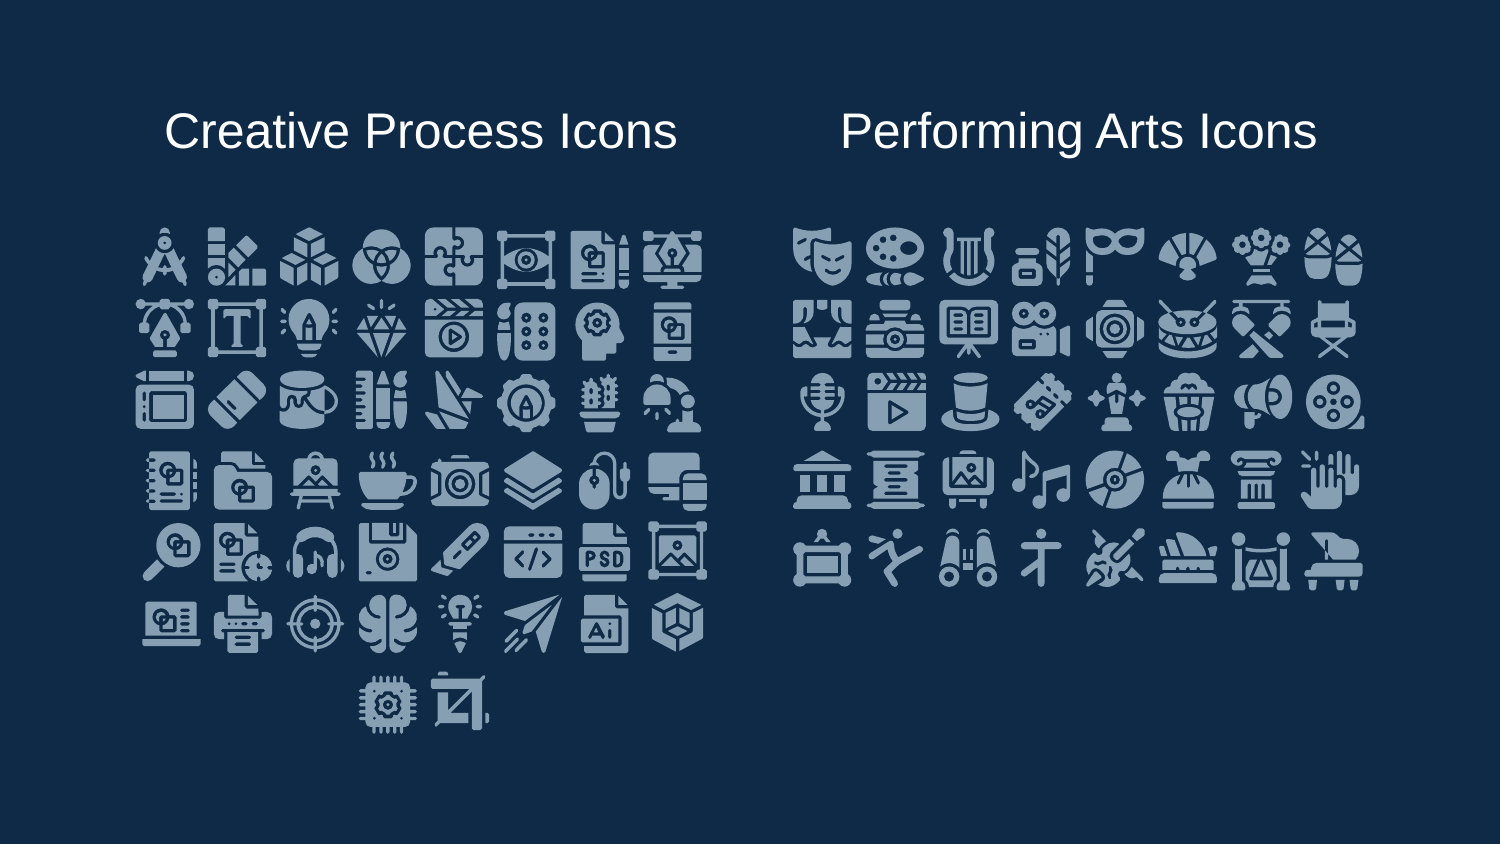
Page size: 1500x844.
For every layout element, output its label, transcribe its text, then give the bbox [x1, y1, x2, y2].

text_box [792, 227, 852, 286]
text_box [866, 450, 926, 510]
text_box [570, 230, 630, 290]
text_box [938, 528, 998, 588]
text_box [579, 373, 621, 433]
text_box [578, 451, 631, 510]
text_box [1162, 450, 1215, 509]
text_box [1084, 528, 1145, 588]
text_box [424, 370, 484, 430]
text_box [352, 229, 411, 285]
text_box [358, 522, 418, 582]
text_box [285, 526, 345, 579]
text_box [1299, 450, 1360, 510]
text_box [285, 594, 345, 653]
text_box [430, 671, 490, 731]
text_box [503, 451, 563, 511]
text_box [496, 230, 556, 290]
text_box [643, 373, 702, 433]
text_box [865, 227, 925, 287]
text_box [575, 302, 625, 361]
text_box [503, 594, 563, 654]
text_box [942, 227, 995, 287]
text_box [1231, 227, 1291, 287]
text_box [1158, 531, 1218, 584]
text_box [207, 370, 267, 430]
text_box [213, 451, 273, 510]
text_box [496, 302, 556, 361]
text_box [135, 370, 195, 430]
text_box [207, 227, 267, 286]
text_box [1230, 450, 1283, 510]
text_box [424, 298, 484, 358]
text_box [1310, 299, 1356, 359]
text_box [145, 451, 198, 511]
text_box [358, 675, 418, 735]
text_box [1305, 374, 1365, 430]
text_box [1011, 450, 1071, 510]
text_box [942, 450, 995, 510]
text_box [580, 594, 629, 654]
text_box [356, 594, 420, 654]
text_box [279, 370, 339, 430]
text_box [1011, 301, 1071, 357]
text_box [141, 522, 201, 582]
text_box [207, 298, 267, 358]
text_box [1233, 374, 1293, 430]
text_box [865, 299, 925, 359]
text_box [355, 370, 408, 430]
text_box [213, 594, 273, 654]
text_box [503, 526, 563, 579]
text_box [651, 592, 704, 652]
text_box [1230, 299, 1292, 359]
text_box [358, 451, 418, 511]
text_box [1157, 299, 1218, 359]
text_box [792, 299, 852, 359]
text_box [279, 298, 339, 358]
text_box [1158, 232, 1217, 281]
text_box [141, 227, 188, 287]
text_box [356, 298, 407, 358]
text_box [1304, 531, 1363, 591]
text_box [648, 452, 707, 512]
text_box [1231, 531, 1291, 591]
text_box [1013, 372, 1073, 432]
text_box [939, 299, 999, 359]
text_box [141, 601, 201, 647]
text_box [213, 522, 273, 582]
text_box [279, 227, 339, 286]
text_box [578, 522, 631, 582]
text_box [1085, 227, 1145, 286]
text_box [648, 521, 707, 580]
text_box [792, 528, 852, 588]
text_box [1020, 528, 1062, 588]
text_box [1087, 372, 1147, 432]
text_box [792, 450, 852, 510]
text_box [1083, 450, 1147, 509]
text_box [496, 373, 556, 433]
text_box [437, 594, 483, 654]
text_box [289, 451, 342, 510]
text_box [800, 372, 845, 431]
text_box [867, 372, 927, 432]
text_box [642, 230, 702, 290]
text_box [1085, 299, 1145, 359]
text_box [940, 372, 1001, 432]
text_box Performing Arts Icons [793, 83, 1365, 163]
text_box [135, 298, 195, 358]
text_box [424, 227, 484, 286]
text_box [653, 302, 692, 361]
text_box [430, 454, 490, 507]
text_box Creative Process Icons [135, 83, 707, 163]
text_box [1163, 372, 1215, 432]
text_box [1011, 227, 1071, 287]
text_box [1304, 227, 1363, 287]
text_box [867, 528, 924, 588]
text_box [430, 522, 490, 577]
